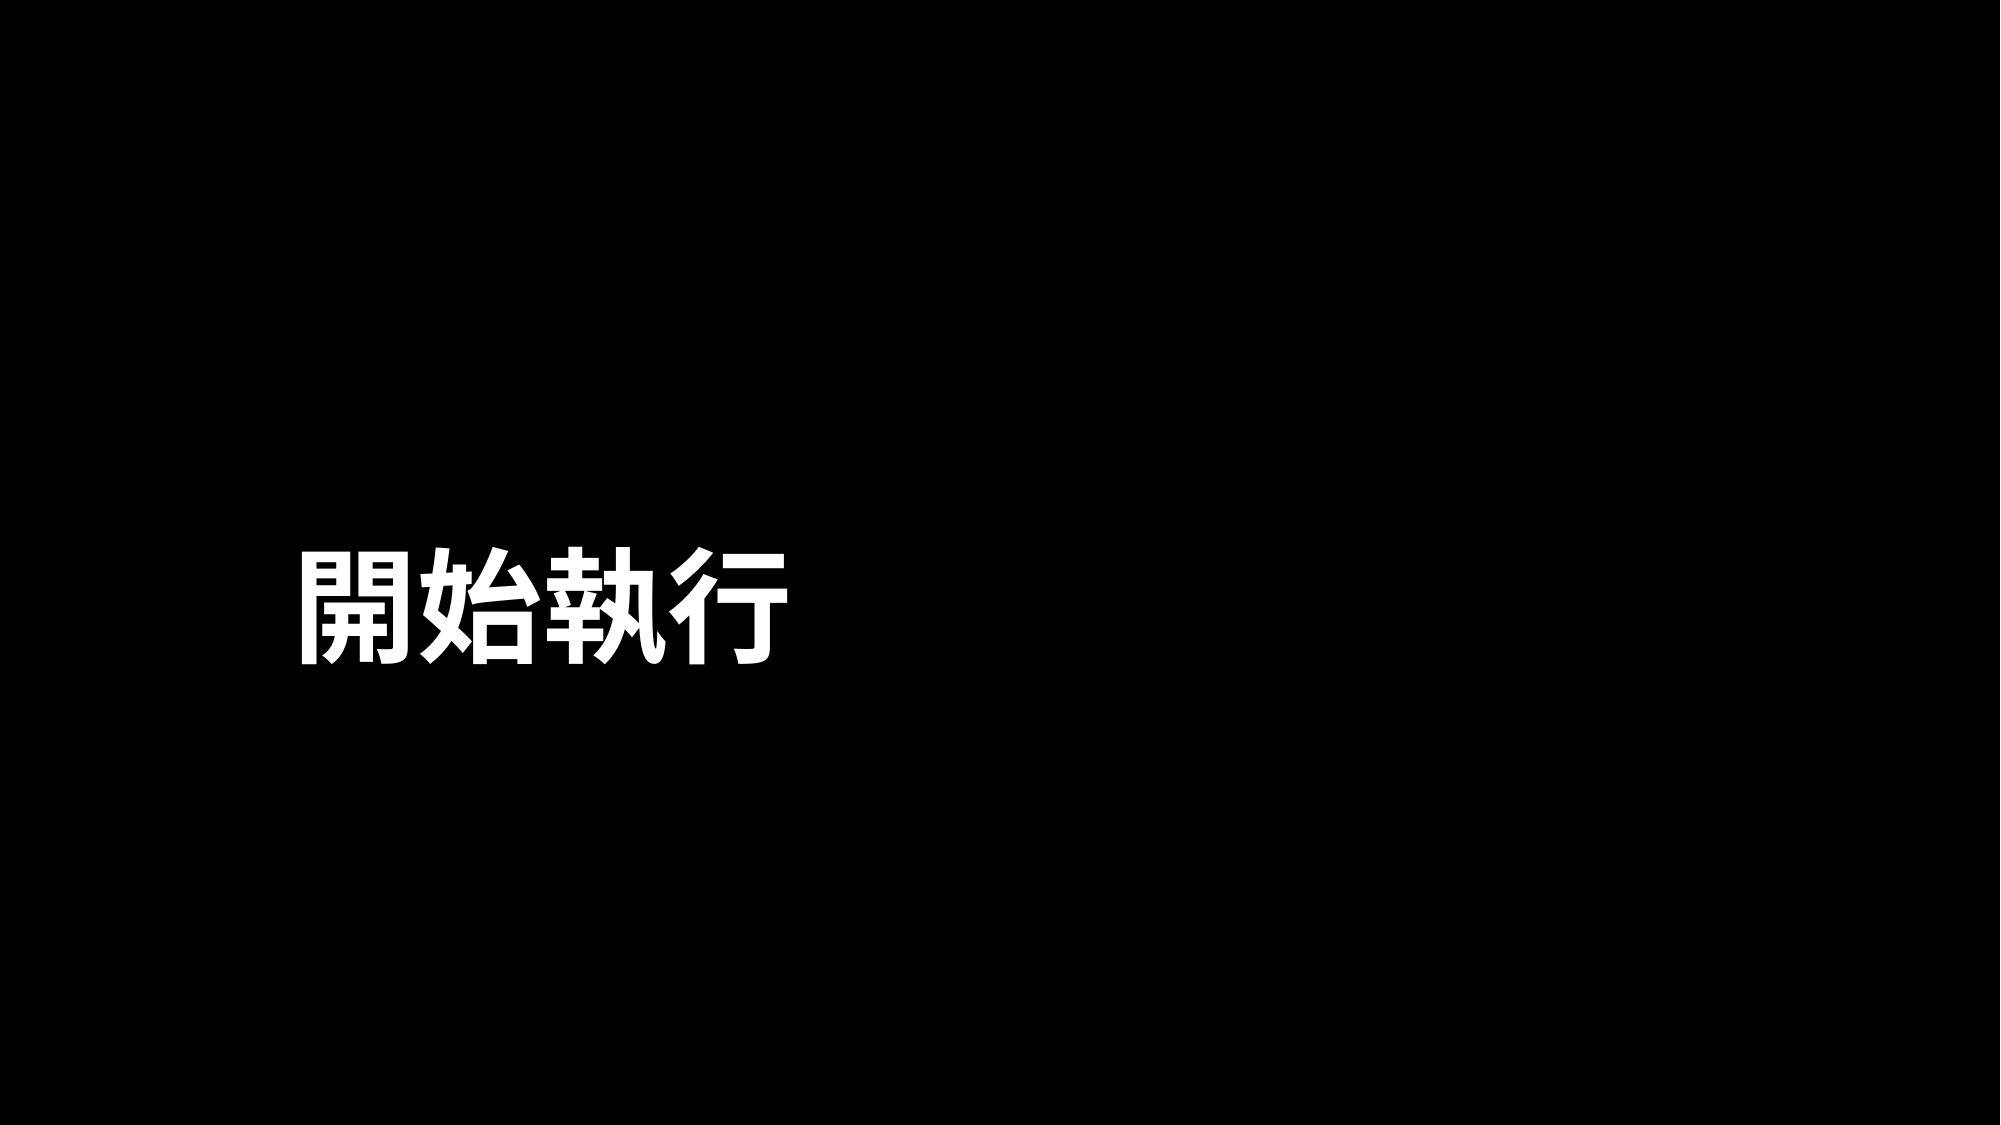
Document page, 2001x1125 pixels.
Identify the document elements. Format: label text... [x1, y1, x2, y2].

title 開始執行 [277, 273, 1778, 836]
